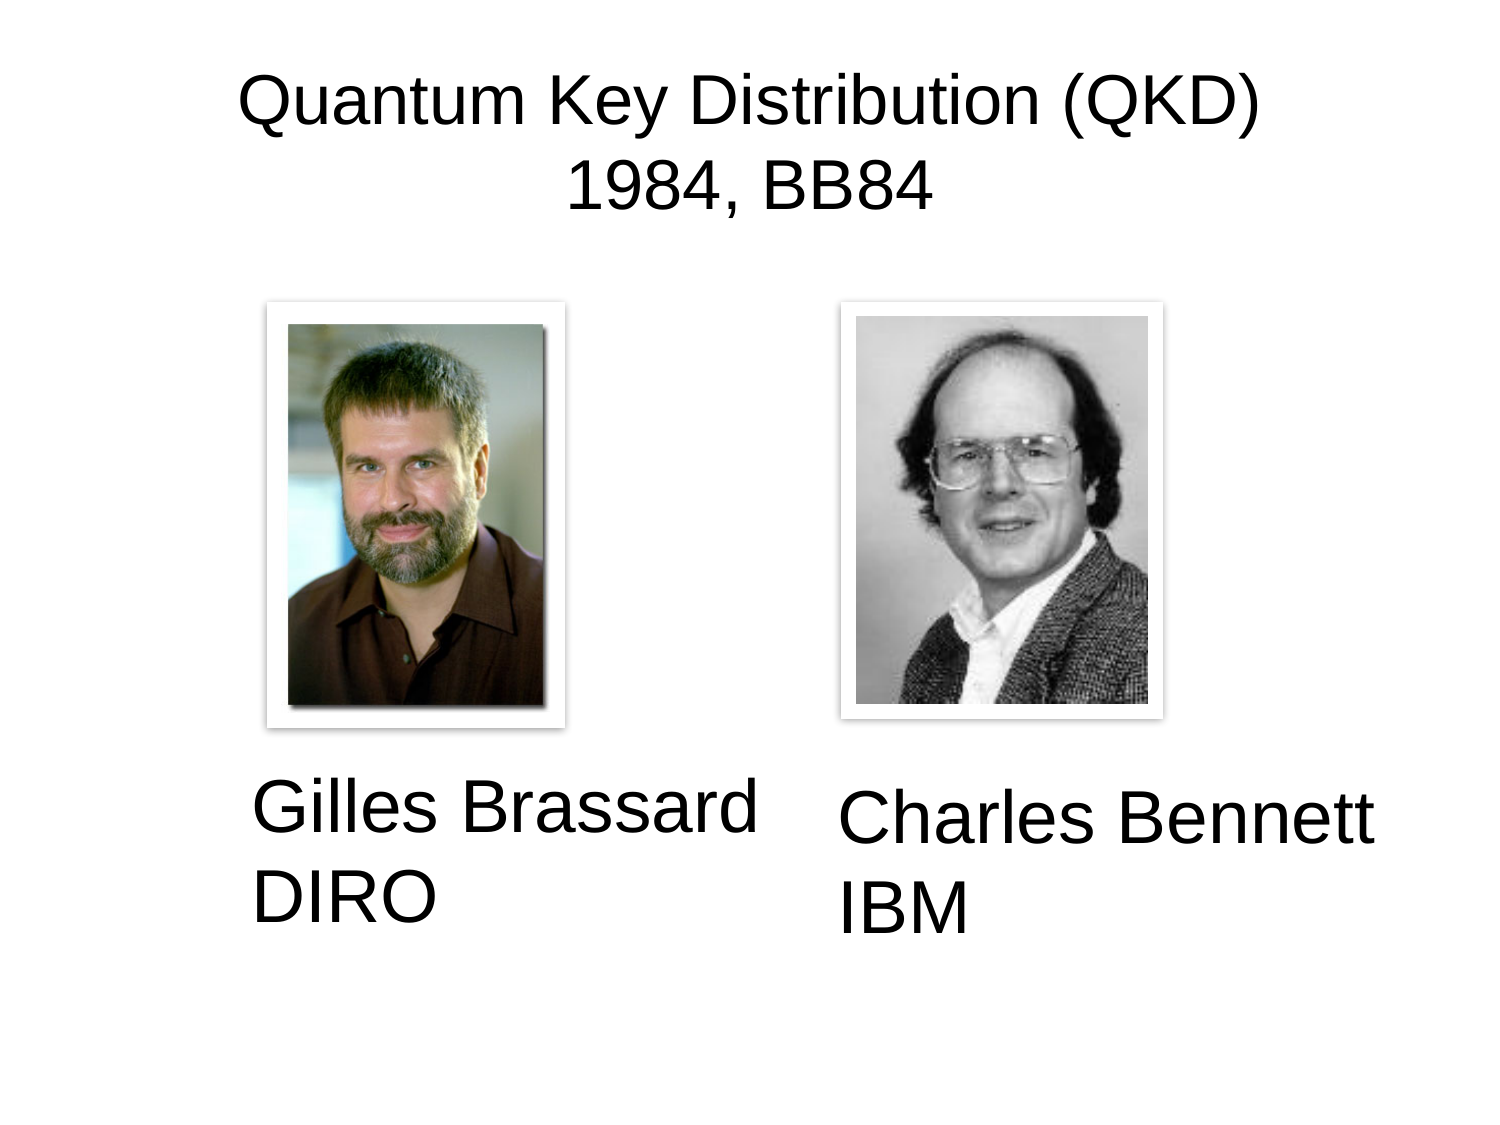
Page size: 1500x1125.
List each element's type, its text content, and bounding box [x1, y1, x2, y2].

picture [280, 316, 551, 714]
title Quantum Key Distribution (QKD) 1984, BB84 [74, 44, 1426, 233]
text_box Charles Bennett IBM [822, 761, 1391, 957]
text_box Gilles Brassard DIRO [236, 749, 776, 945]
picture [855, 316, 1149, 705]
